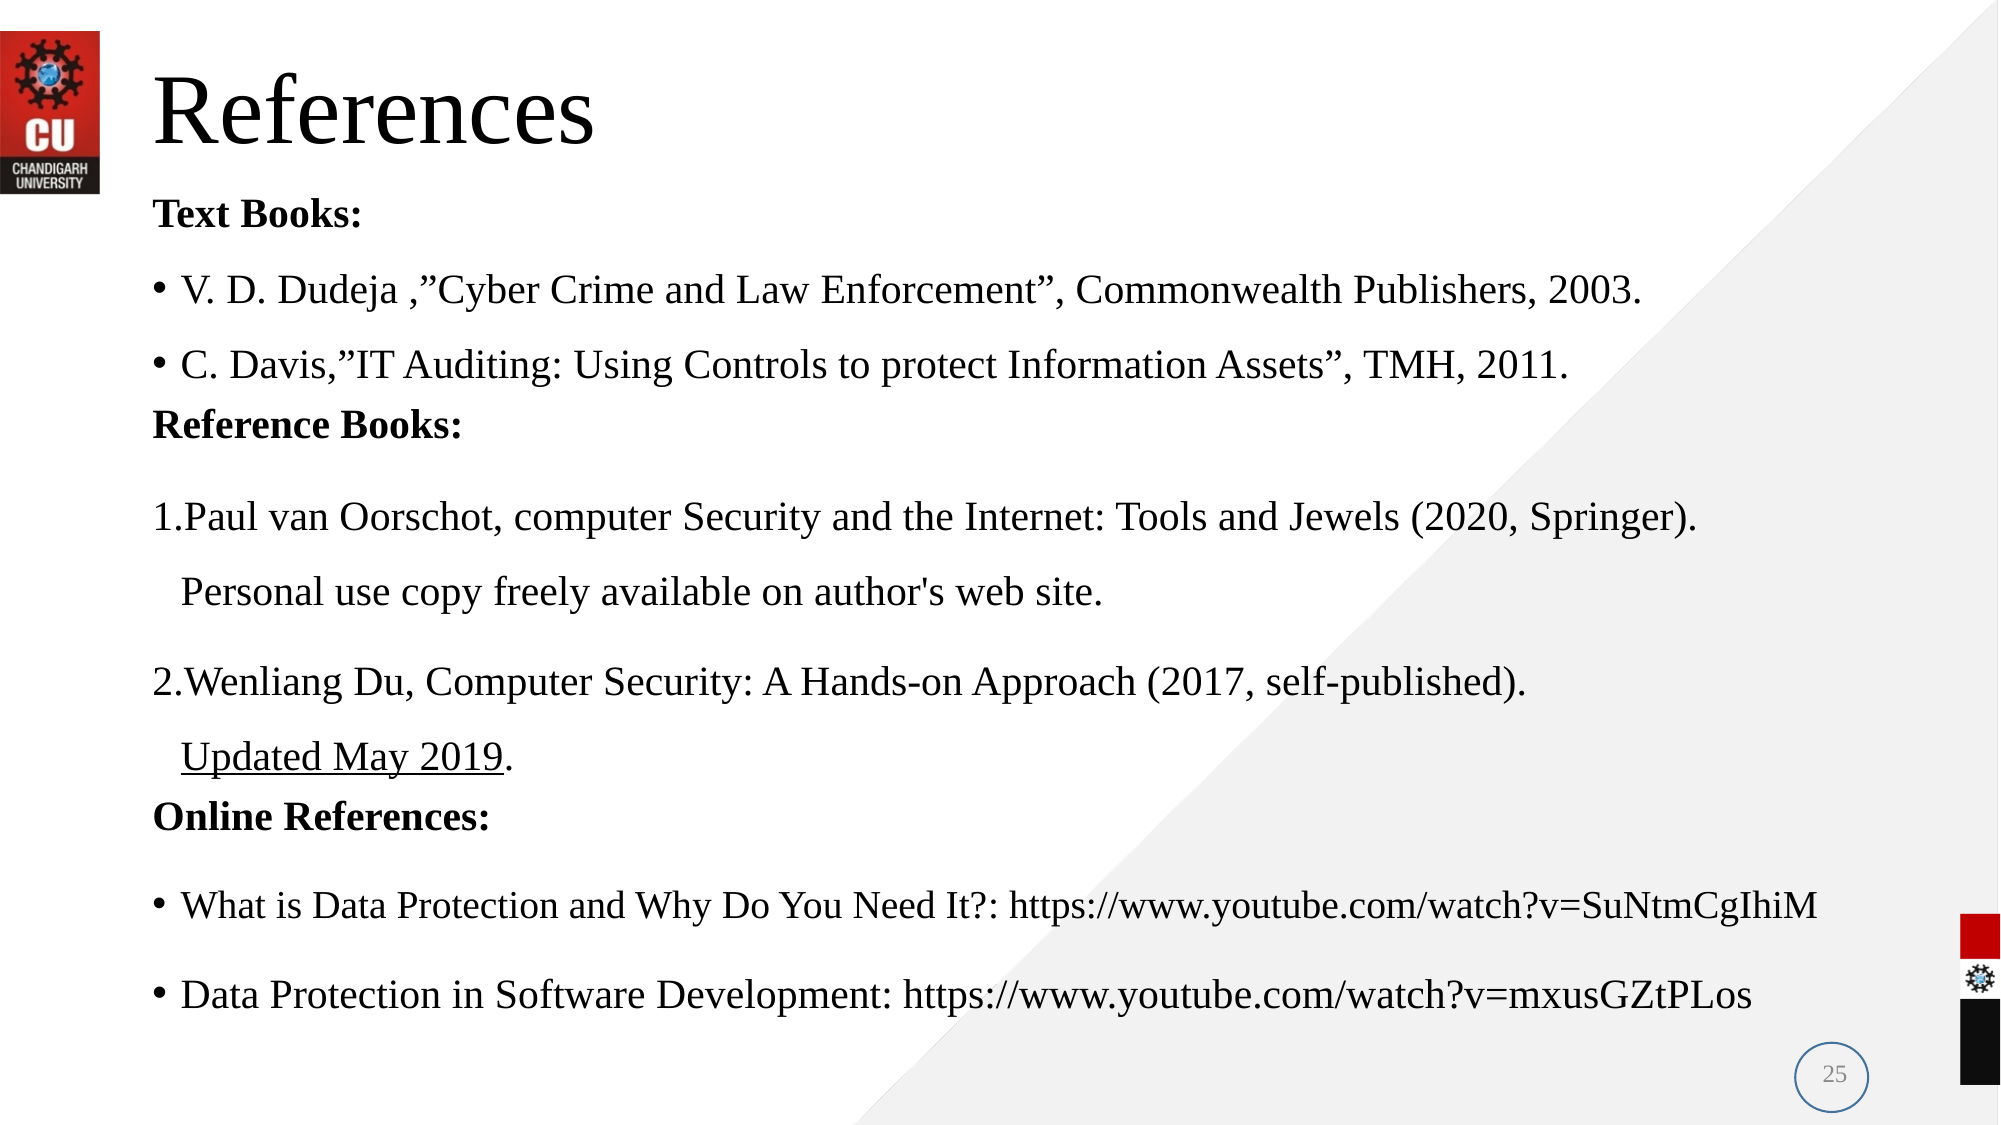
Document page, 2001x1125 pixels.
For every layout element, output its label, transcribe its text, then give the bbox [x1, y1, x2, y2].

slide_number 25 [1412, 1042, 1863, 1103]
list Text Books: V. D. Dudeja ,”Cyber Crime and Law Enforcement”, Commonwealth Publishers, 2003. C. Davis,”IT Auditing: Using Controls to protect Information Assets”, TMH, 2011. Reference Books: Paul van Oorschot, computer Security and the Internet: Tools and Jewels (2020, Springer). Personal use copy freely available on author's web site. Wenliang Du, Computer Security: A Hands-on Approach (2017, self-published). Updated May 2019. Online References: What is Data Protection and Why Do You Need It?: https://www.youtube.com/watch?v=SuNtmCgIhiM Data Protection in Software Development: https://www.youtube.com/watch?v=mxusGZtPLos [137, 184, 1863, 1043]
title References [137, 3, 1863, 184]
picture [0, 0, 2001, 1125]
